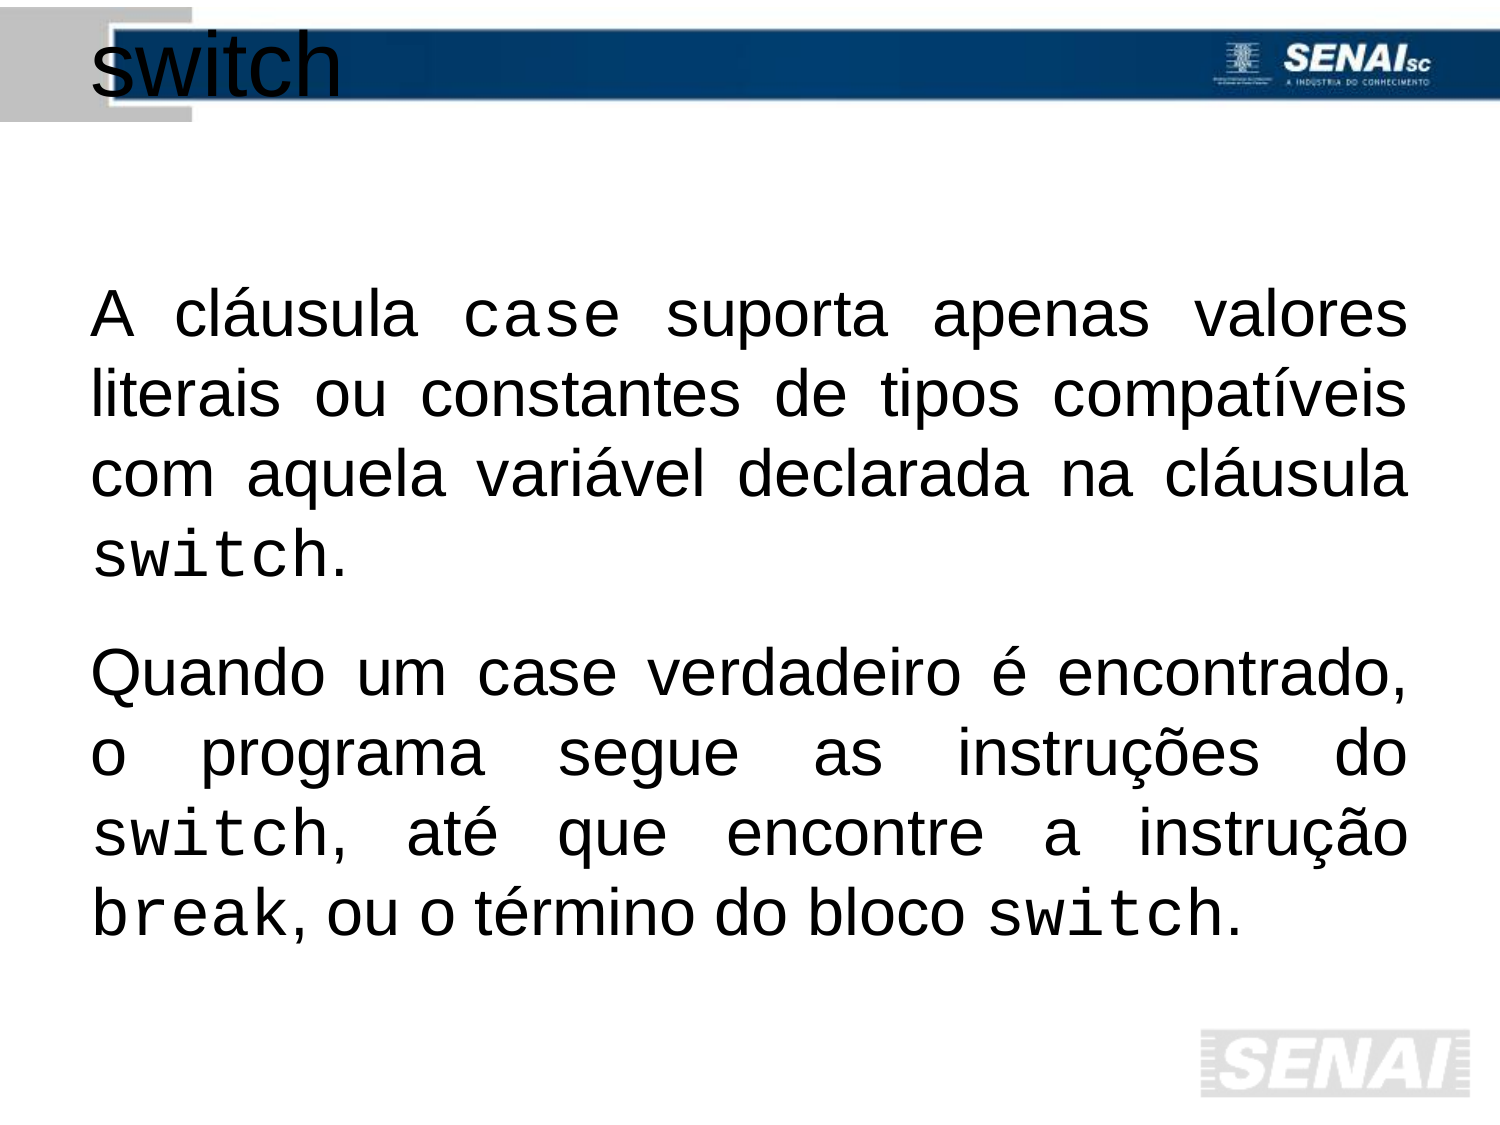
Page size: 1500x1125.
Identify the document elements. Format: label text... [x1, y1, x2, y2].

list A cláusula case suporta apenas valores literais ou constantes de tipos compatíveis com aquela variável declarada na cláusula switch. Quando um case verdadeiro é encontrado, o programa segue as instruções do switch, até que encontre a instrução break, ou o término do bloco switch. [75, 262, 1425, 1005]
picture [0, 7, 1500, 122]
title switch [75, 45, 1425, 233]
